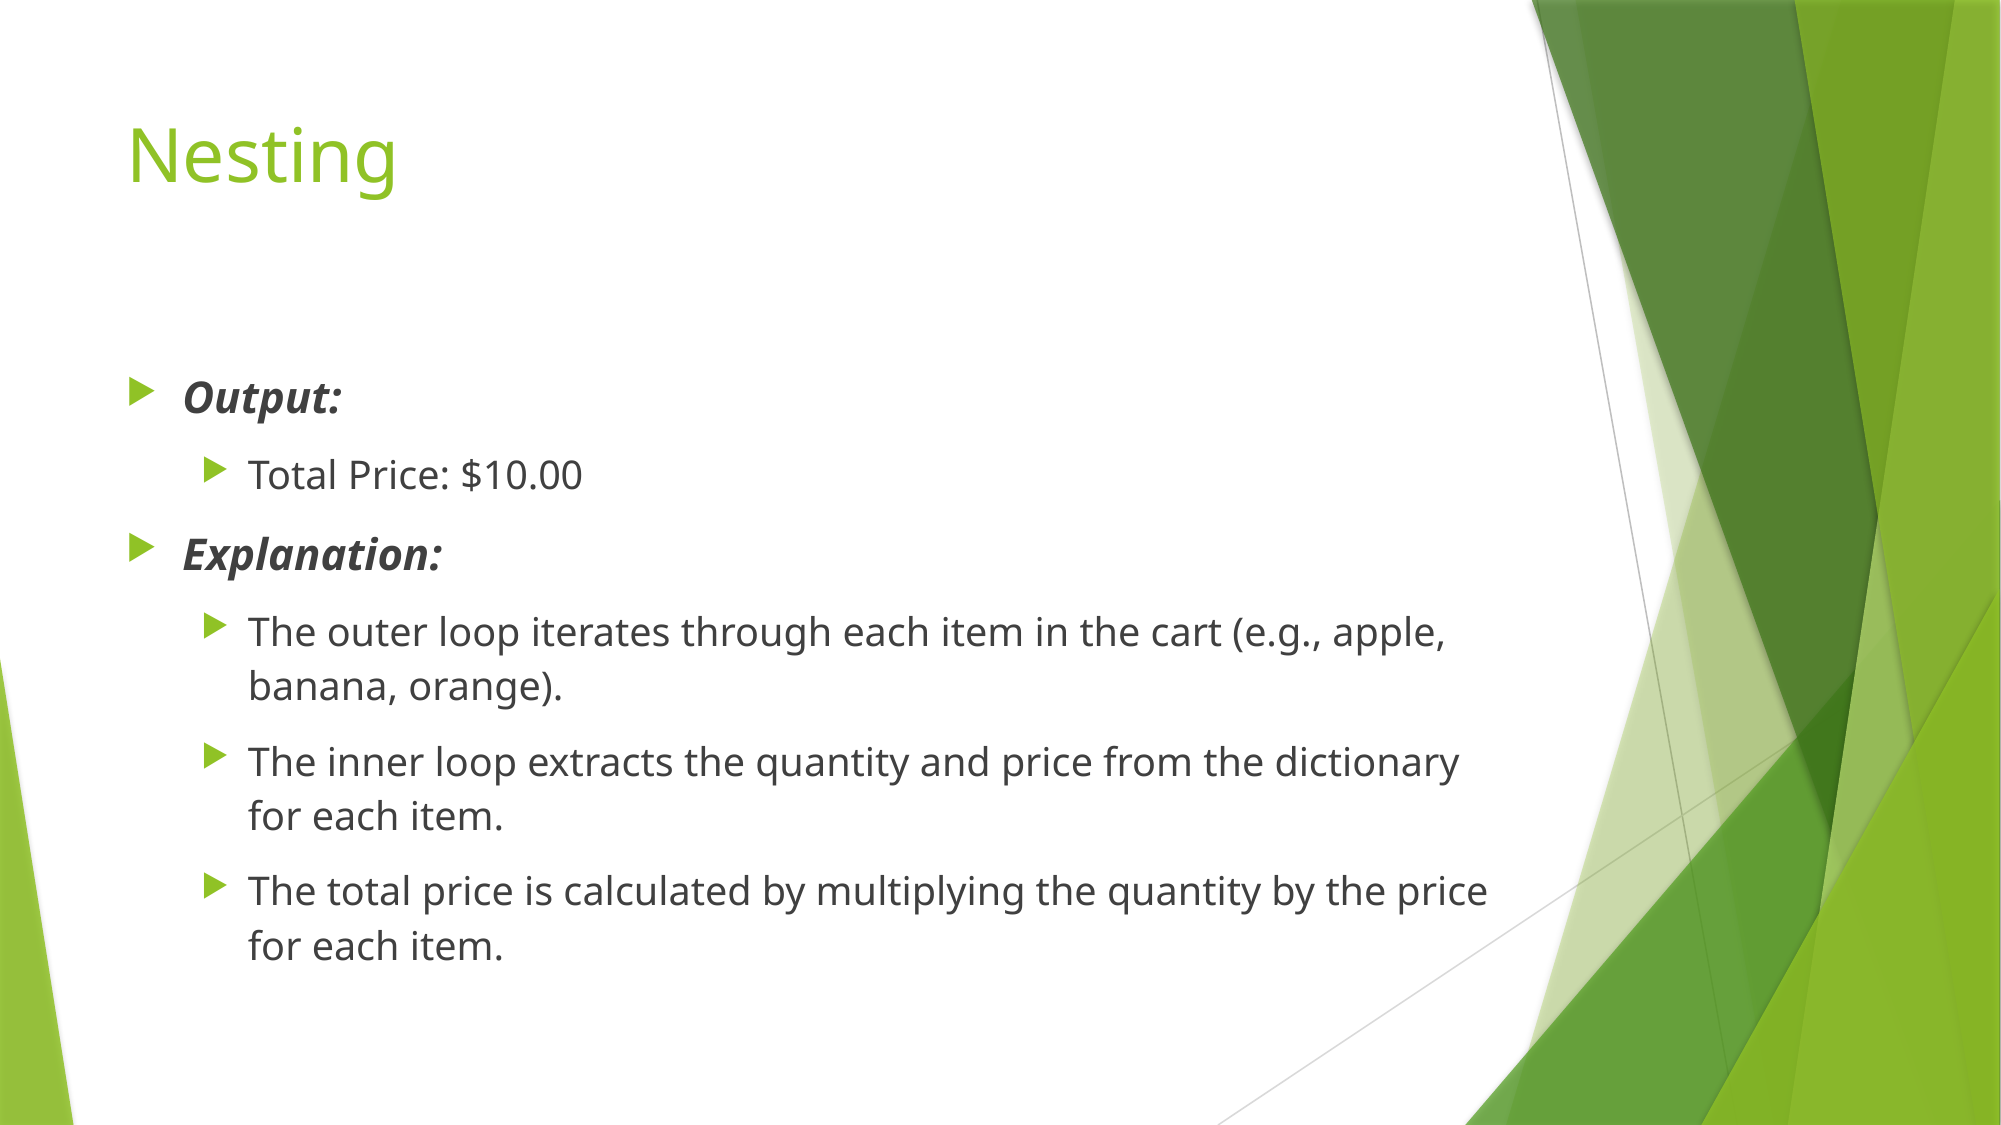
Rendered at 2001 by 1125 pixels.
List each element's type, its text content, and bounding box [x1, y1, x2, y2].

list Output: Total Price: $10.00 Explanation: The outer loop iterates through each item in the cart (e.g., apple, banana, orange). The inner loop extracts the quantity and price from the dictionary for each item. The total price is calculated by multiplying the quantity by the price for each item. [111, 354, 1522, 992]
title Nesting [111, 99, 1522, 317]
